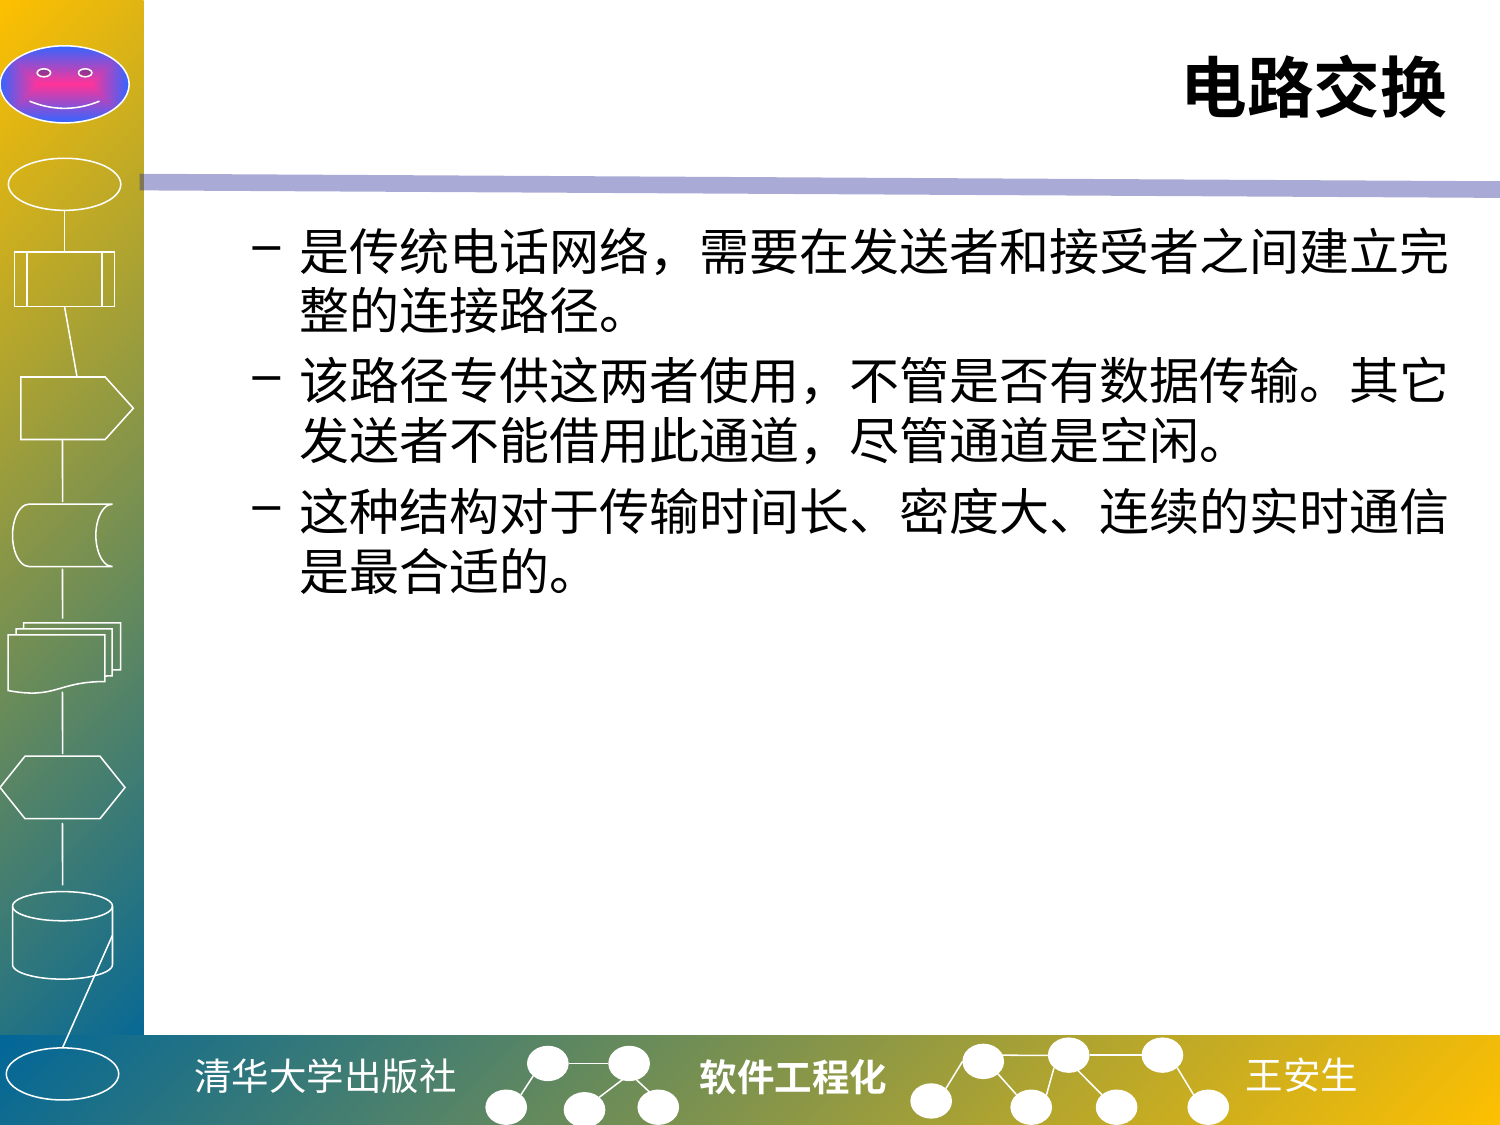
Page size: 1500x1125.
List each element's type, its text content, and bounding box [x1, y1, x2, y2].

list 是传统电话网络，需要在发送者和接受者之间建立完整的连接路径。 该路径专供这两者使用，不管是否有数据传输。其它发送者不能借用此通道，尽管通道是空闲。 这种结构对于传输时间长、密度大、连续的实时通信是最合适的。 [162, 212, 1476, 1017]
title 电路交换 [187, 24, 1463, 147]
